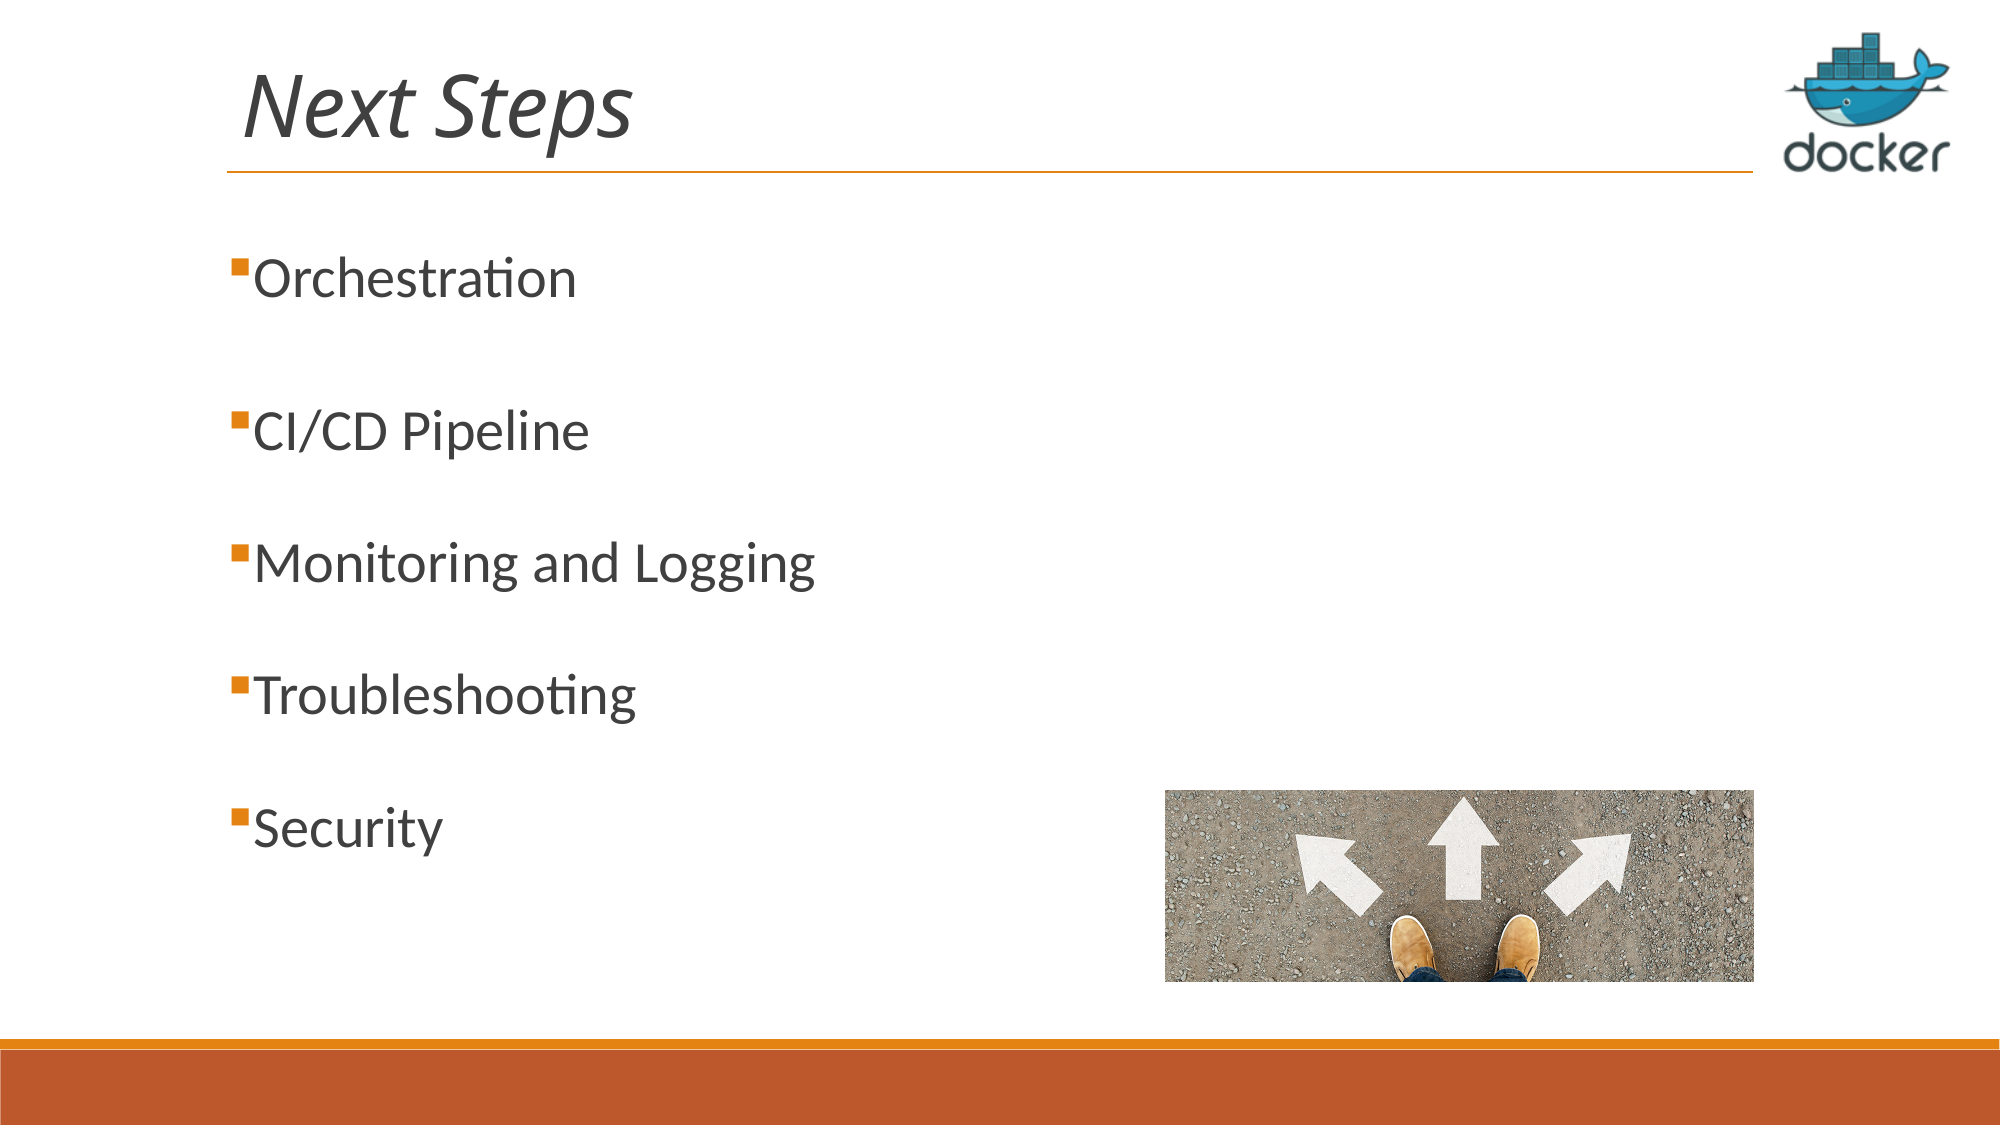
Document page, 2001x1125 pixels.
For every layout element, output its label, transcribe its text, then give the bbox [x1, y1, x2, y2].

text_box Orchestration CI/CD Pipeline Monitoring and Logging Troubleshooting Security [226, 239, 1289, 914]
picture [1165, 790, 1755, 983]
title Next Steps [226, 58, 1704, 163]
picture [1753, 25, 1973, 185]
